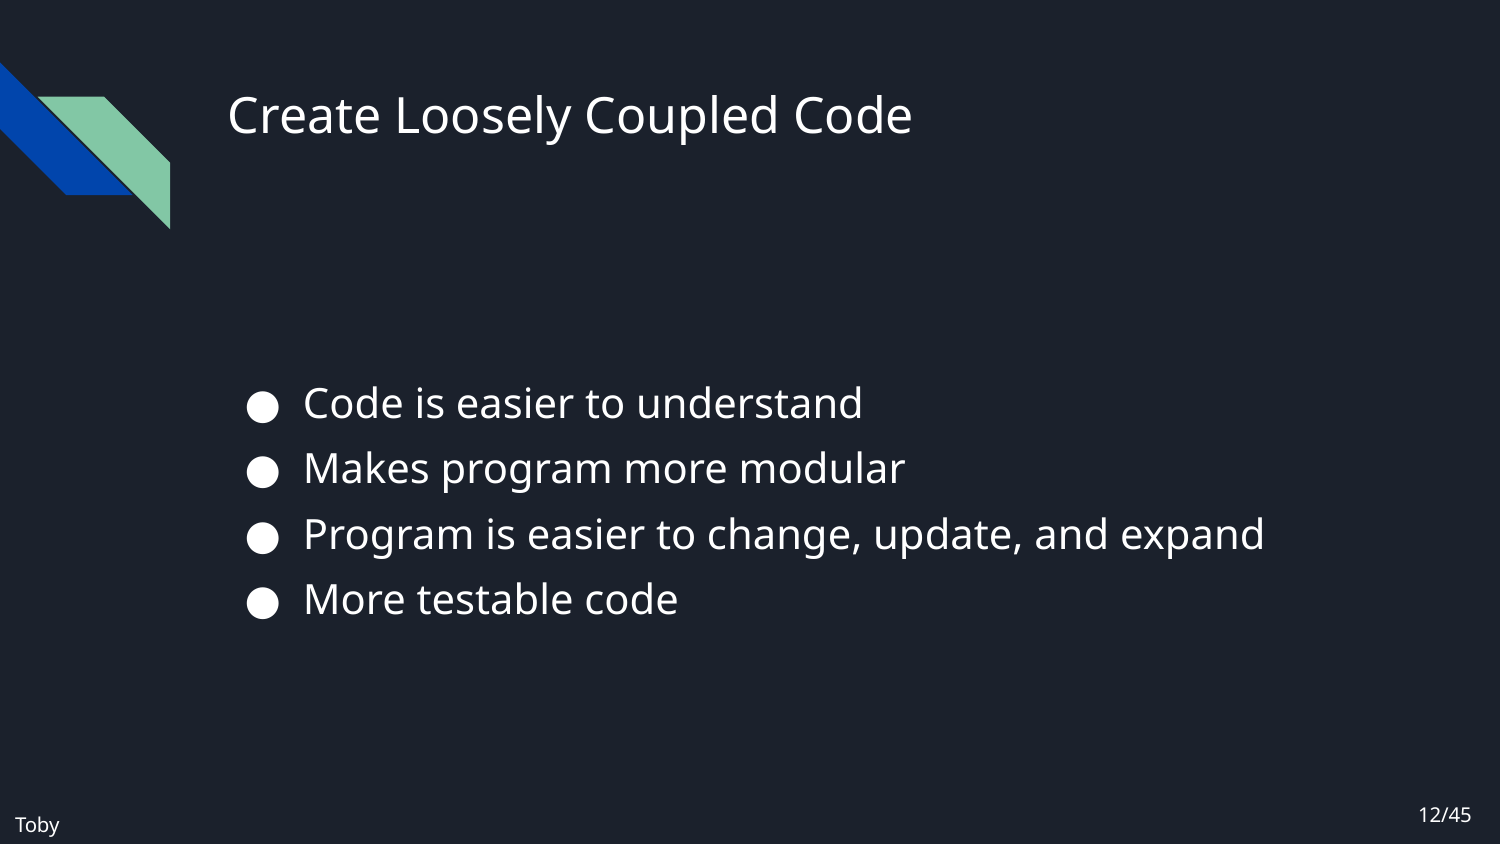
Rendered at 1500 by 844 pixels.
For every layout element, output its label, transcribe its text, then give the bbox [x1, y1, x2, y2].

list 12/45 [1403, 781, 1500, 844]
list Toby [0, 791, 118, 844]
title Create Loosely Coupled Code [212, 64, 1368, 215]
list Code is easier to understand Makes program more modular Program is easier to change, update, and expand More testable code [212, 257, 1368, 735]
